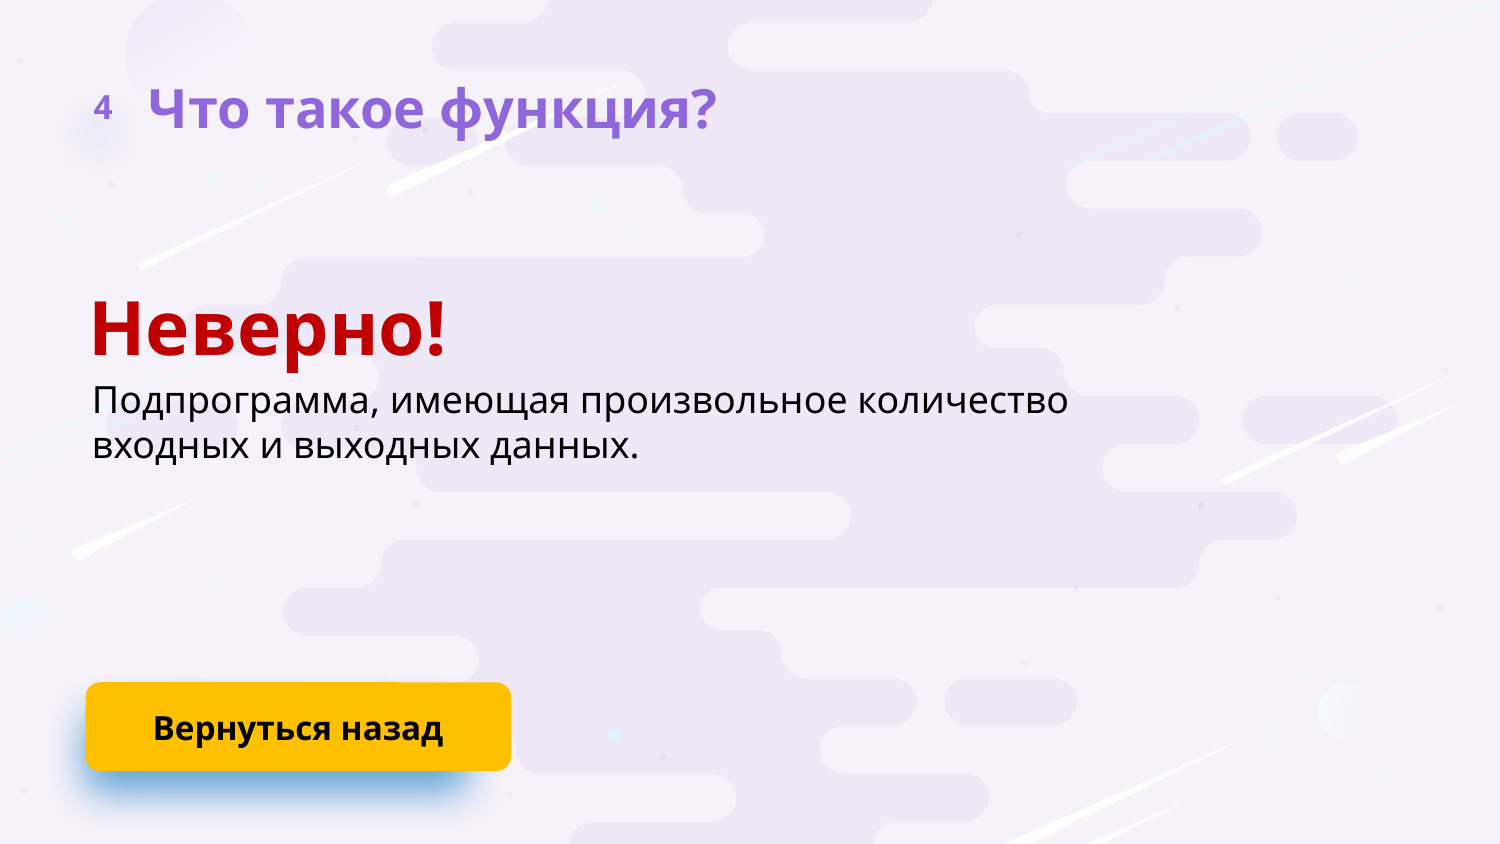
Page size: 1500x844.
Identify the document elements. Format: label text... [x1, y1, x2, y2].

text_box Что такое функция? [148, 70, 1479, 140]
text_box Неверно! [88, 275, 508, 371]
picture [0, 0, 1500, 844]
text_box Подпрограмма, имеющая произвольное количество входных и выходных данных. [71, 376, 1126, 467]
text_box Вернуться назад [84, 681, 513, 773]
text_box 4 [57, 60, 149, 152]
